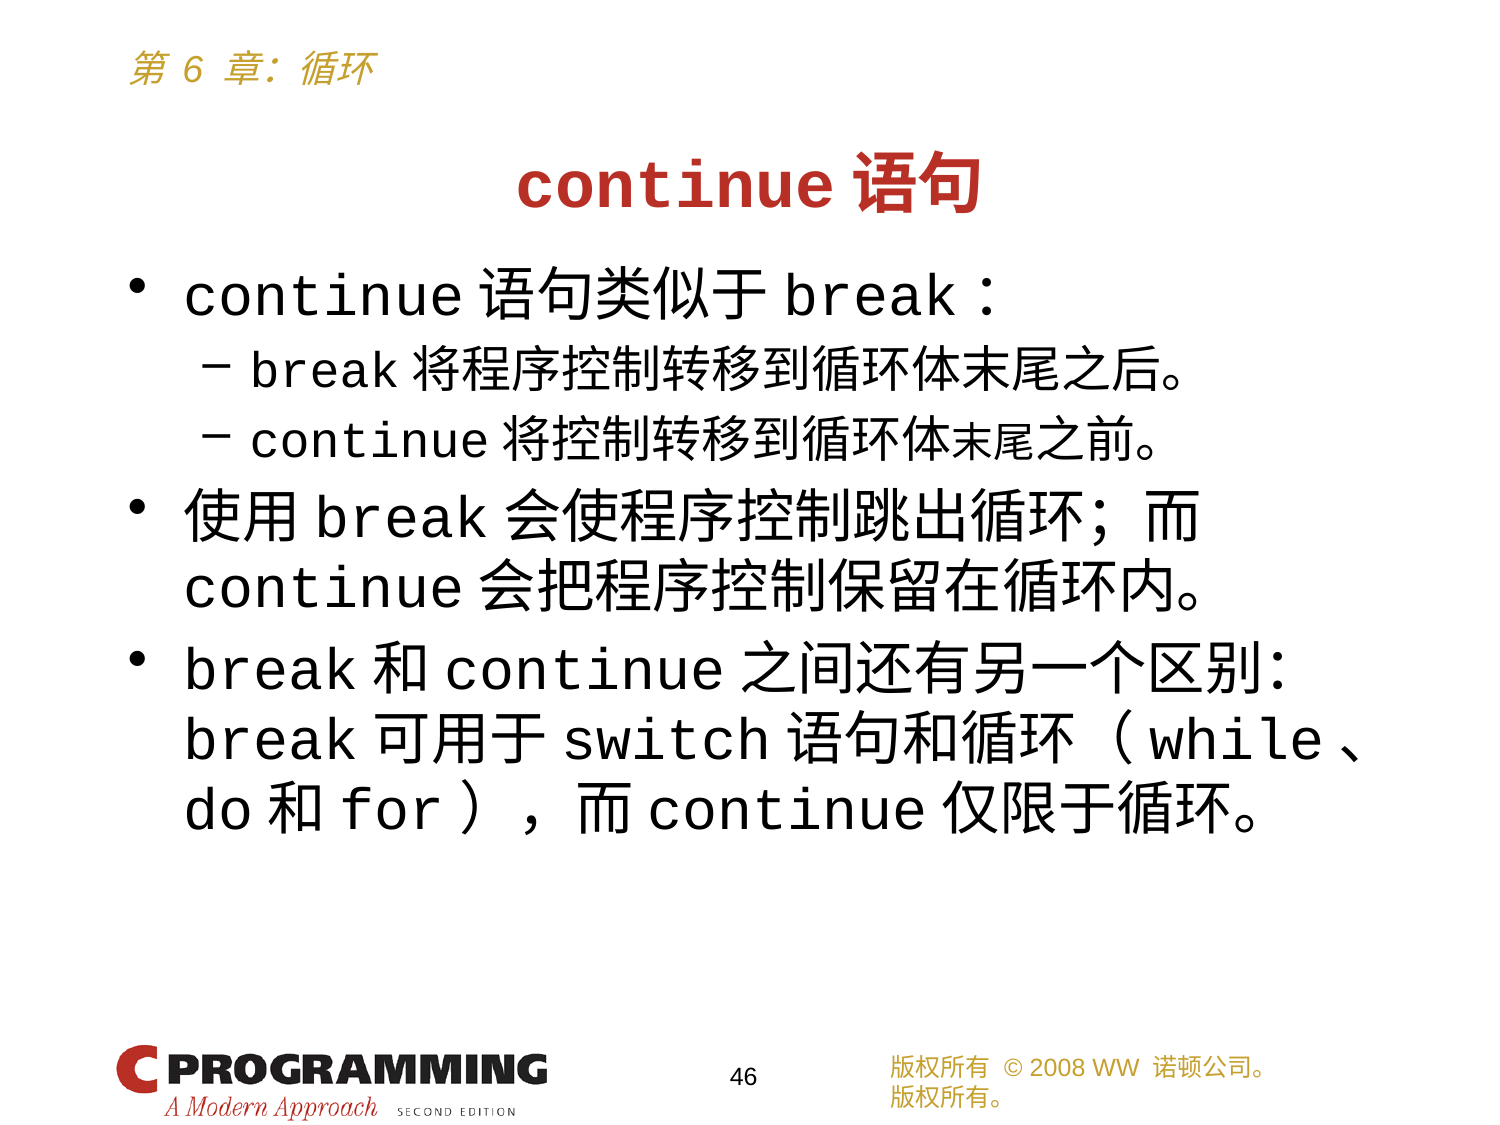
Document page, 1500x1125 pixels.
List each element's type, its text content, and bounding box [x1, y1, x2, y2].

title continue语句 [112, 125, 1388, 238]
slide_number 46 [687, 1049, 801, 1101]
footer 版权所有 © 2008 WW 诺顿公司。 版权所有。 [874, 1043, 1388, 1119]
list continue语句类似于break： break将程序控制转移到循环体末尾之后。 continue将控制转移到循环体末尾之前。 使用break会使程序控制跳出循环；而continue会把程序控制保留在循环内。 break和continue之间还有另一个区别： break可用于switch语句和循环（while、 do和for），而continue仅限于循环。 [112, 249, 1425, 1038]
picture [112, 1041, 550, 1123]
